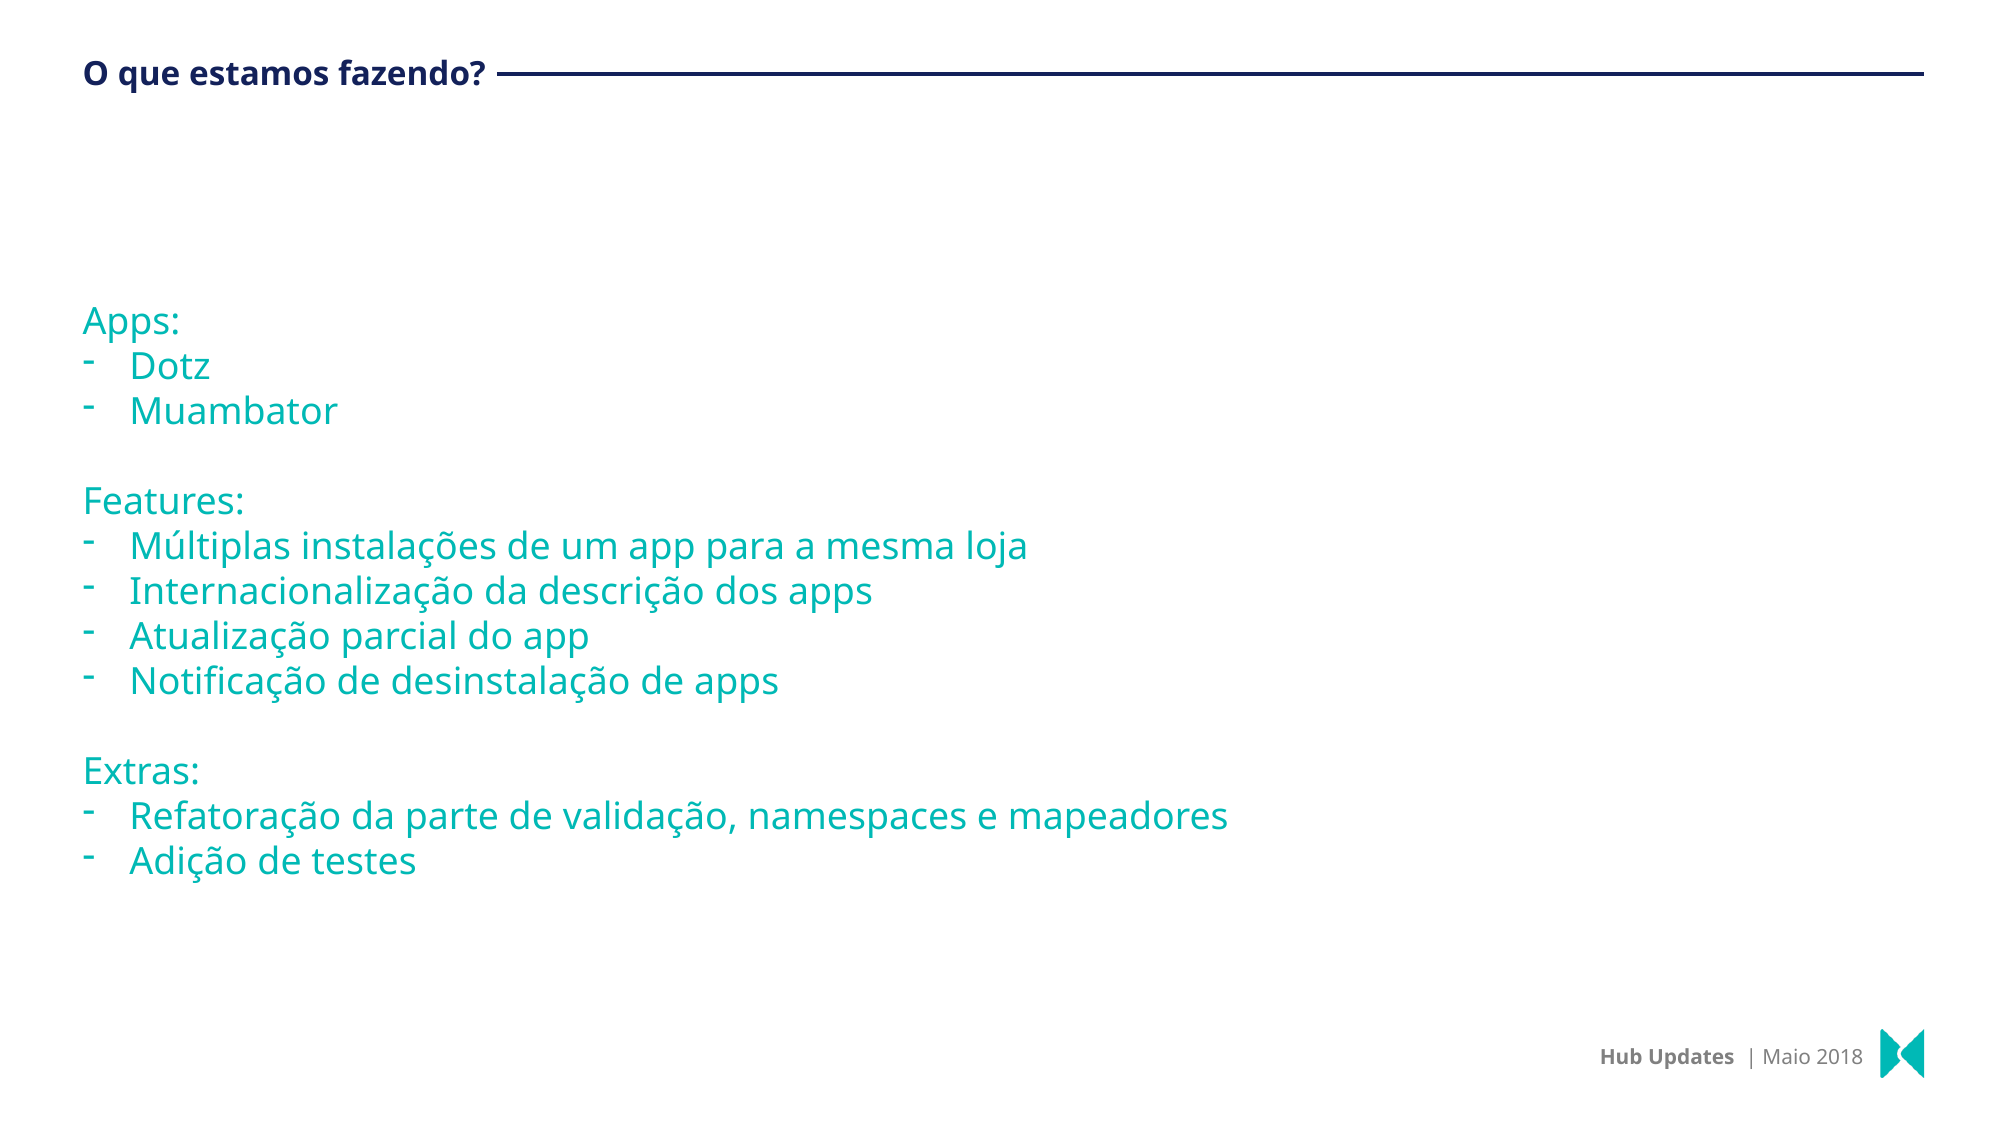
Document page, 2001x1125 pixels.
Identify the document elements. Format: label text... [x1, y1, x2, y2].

picture [1880, 1029, 1925, 1078]
text_box Apps: Dotz Muambator Features: Múltiplas instalações de um app para a mesma loja Internacionalização da descrição dos apps Atualização parcial do app Notificação de desinstalação de apps Extras: Refatoração da parte de validação, namespaces e mapeadores Adição de testes [67, 289, 1925, 890]
text_box Hub Updates | Maio 2018 [1184, 1036, 1879, 1077]
text_box O que estamos fazendo? [67, 44, 1505, 100]
